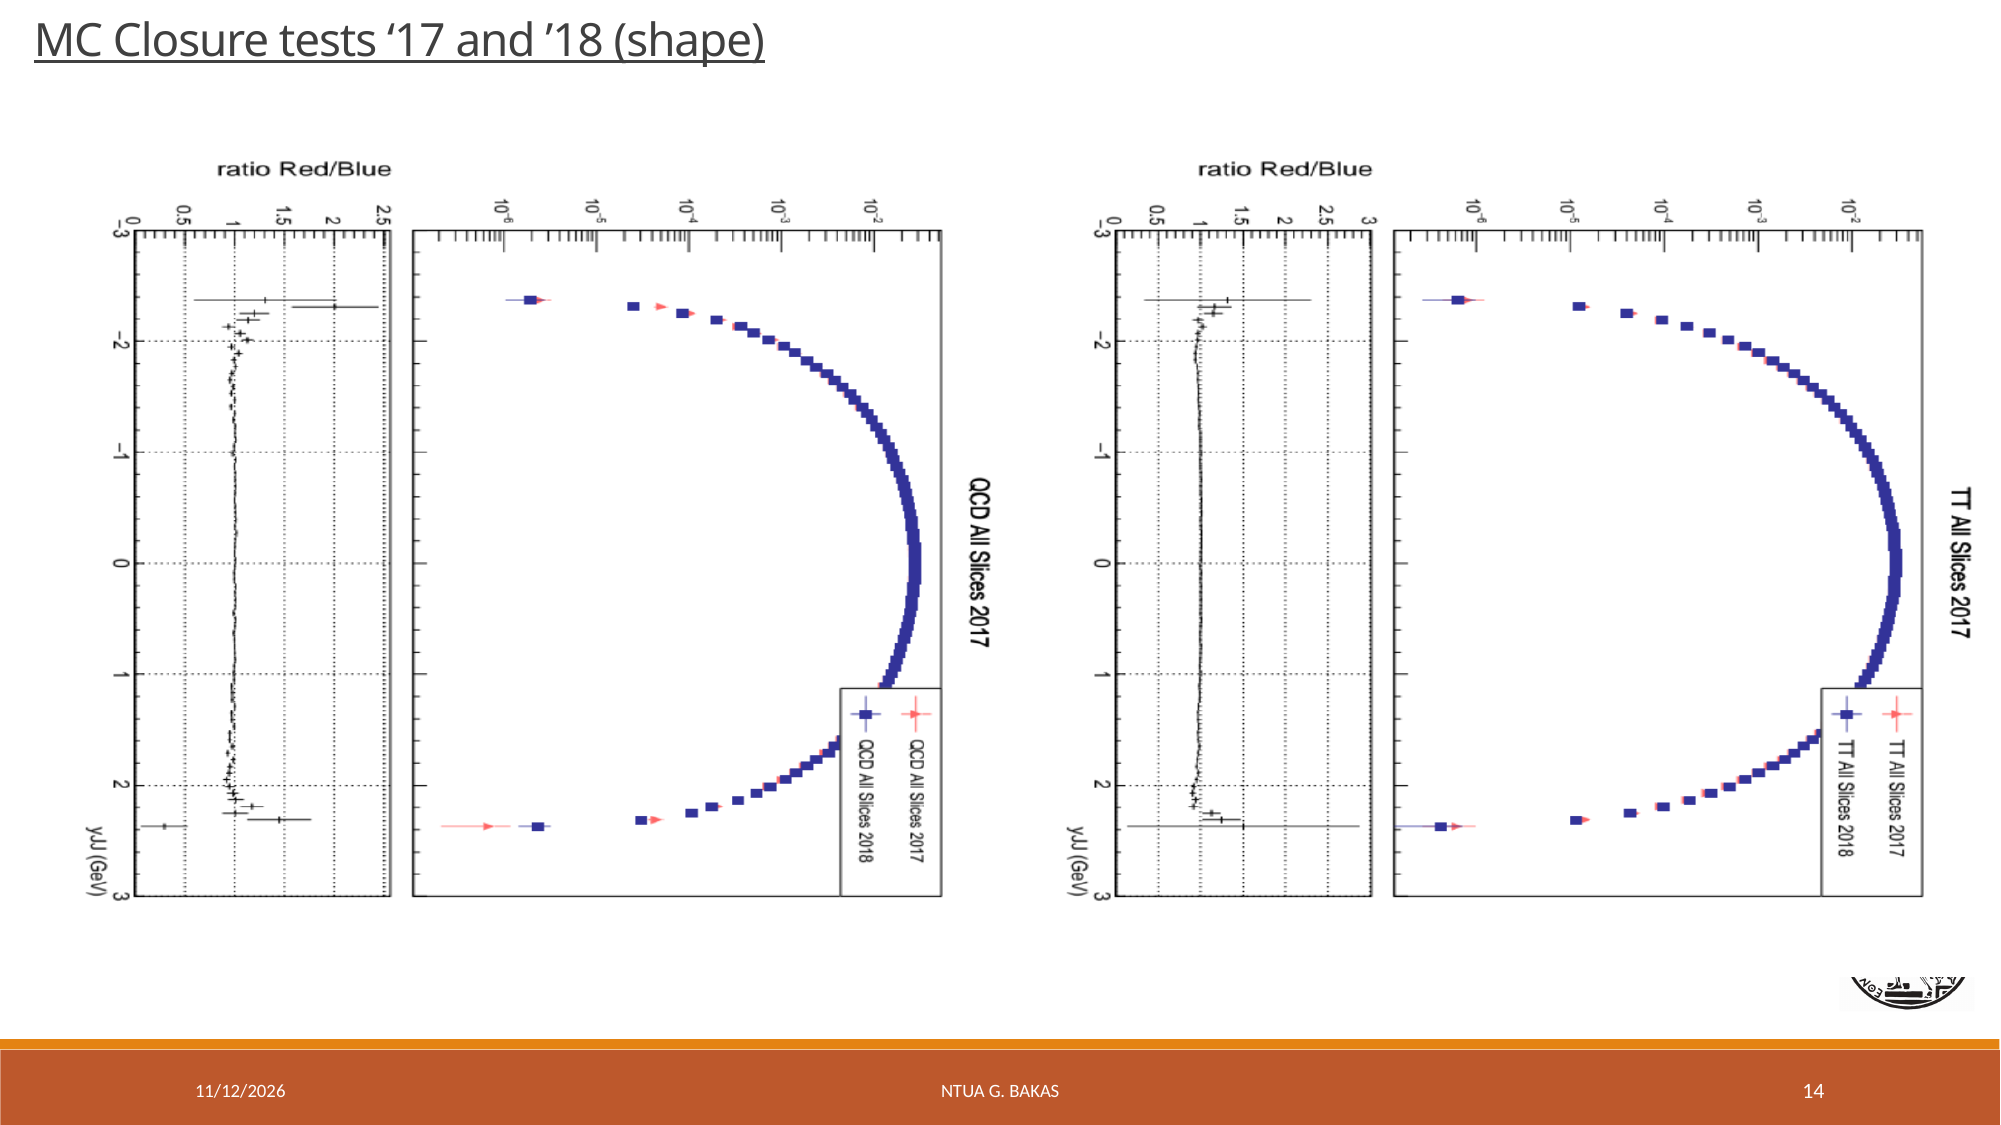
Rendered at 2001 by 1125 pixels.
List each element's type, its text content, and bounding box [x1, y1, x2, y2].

picture [1074, 70, 1975, 1053]
text_box MC Closure tests ‘17 and ’18 (shape) [18, 0, 1102, 73]
picture [94, 70, 926, 1053]
footer NTUA G. Bakas [604, 1059, 1396, 1120]
slide_number 14 [1624, 1061, 1840, 1120]
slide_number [180, 1061, 586, 1120]
